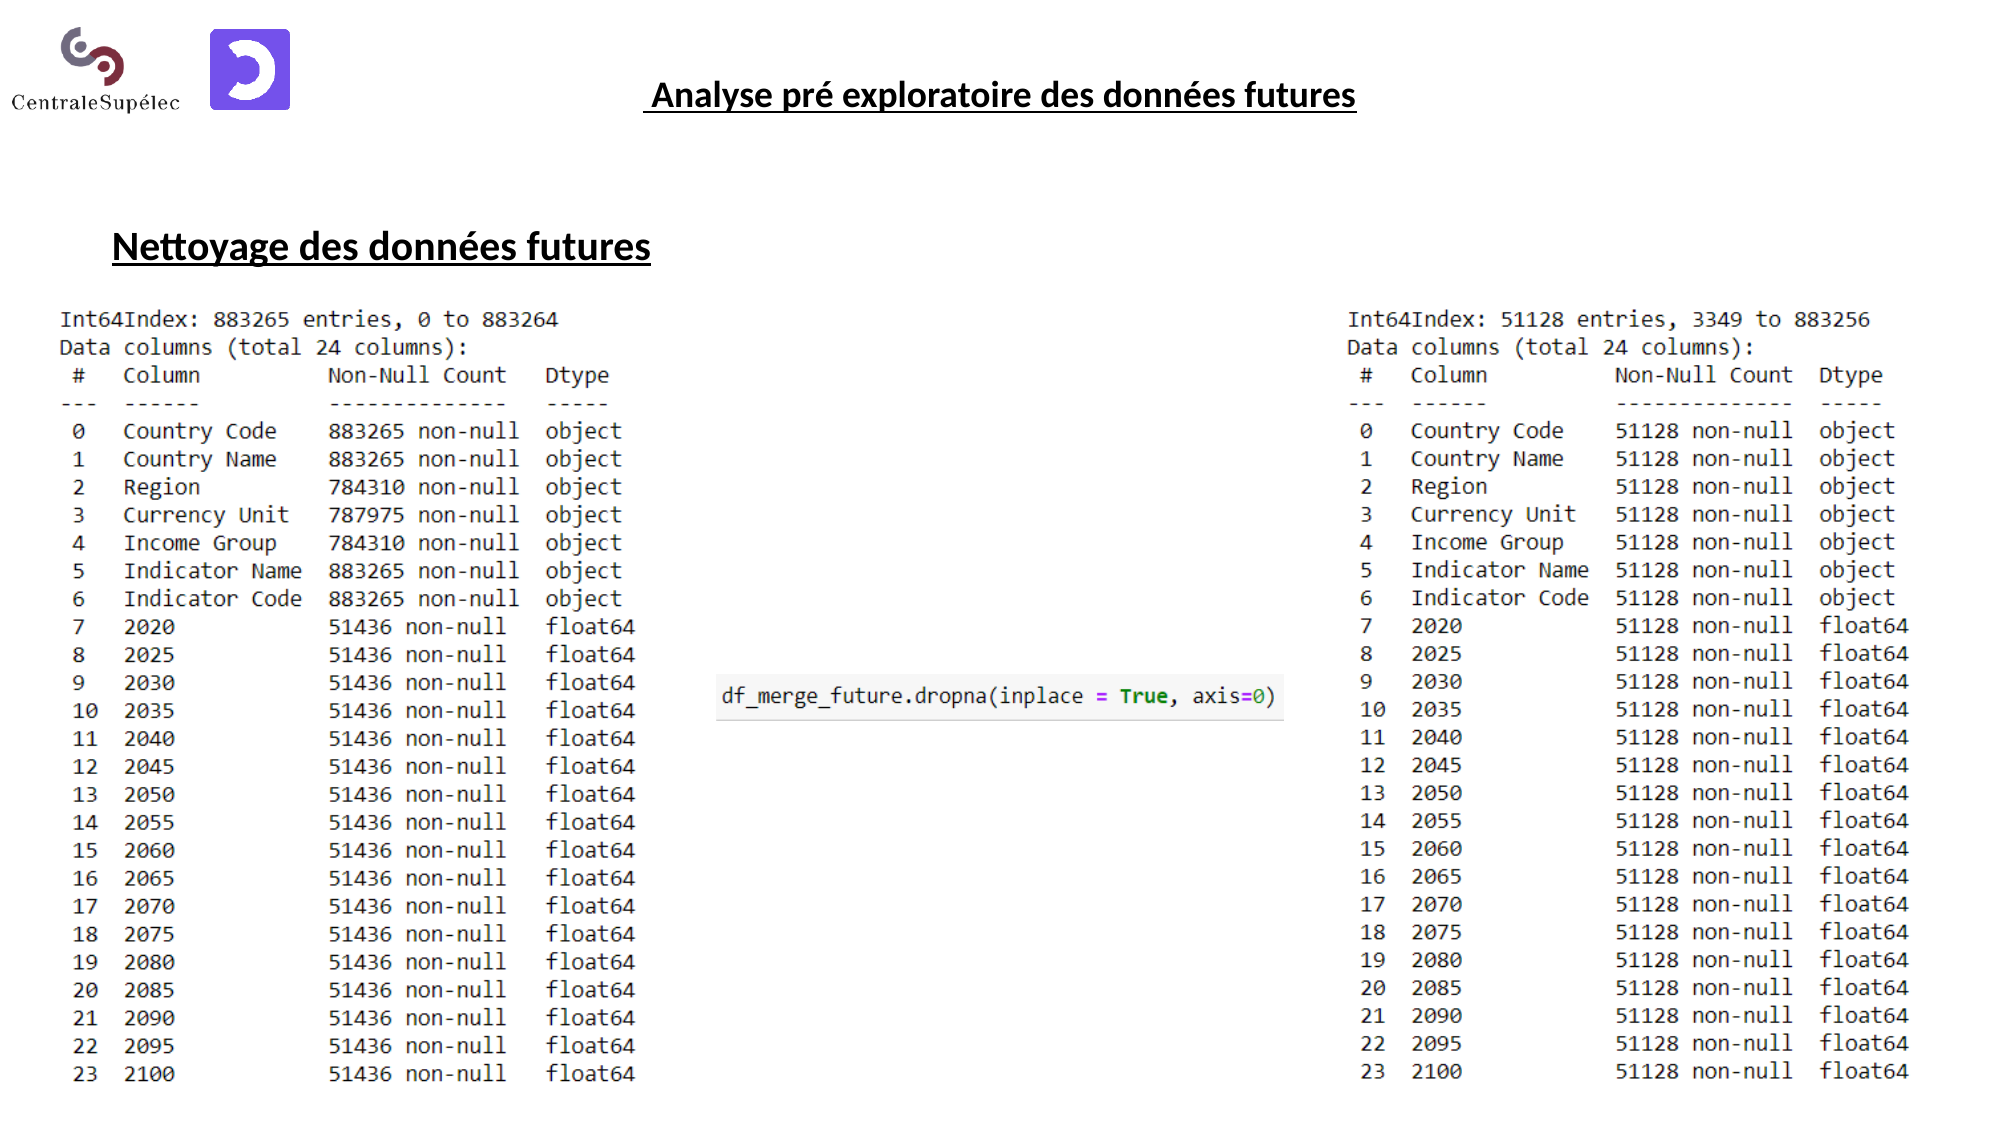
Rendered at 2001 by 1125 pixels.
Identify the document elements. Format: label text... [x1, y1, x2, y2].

text_box Analyse pré exploratoire des données futures [558, 68, 1442, 151]
picture [1339, 307, 1958, 1088]
picture [210, 29, 290, 110]
picture [716, 674, 1284, 721]
picture [51, 307, 660, 1088]
picture [0, 25, 194, 114]
list Nettoyage des données futures [96, 216, 941, 282]
